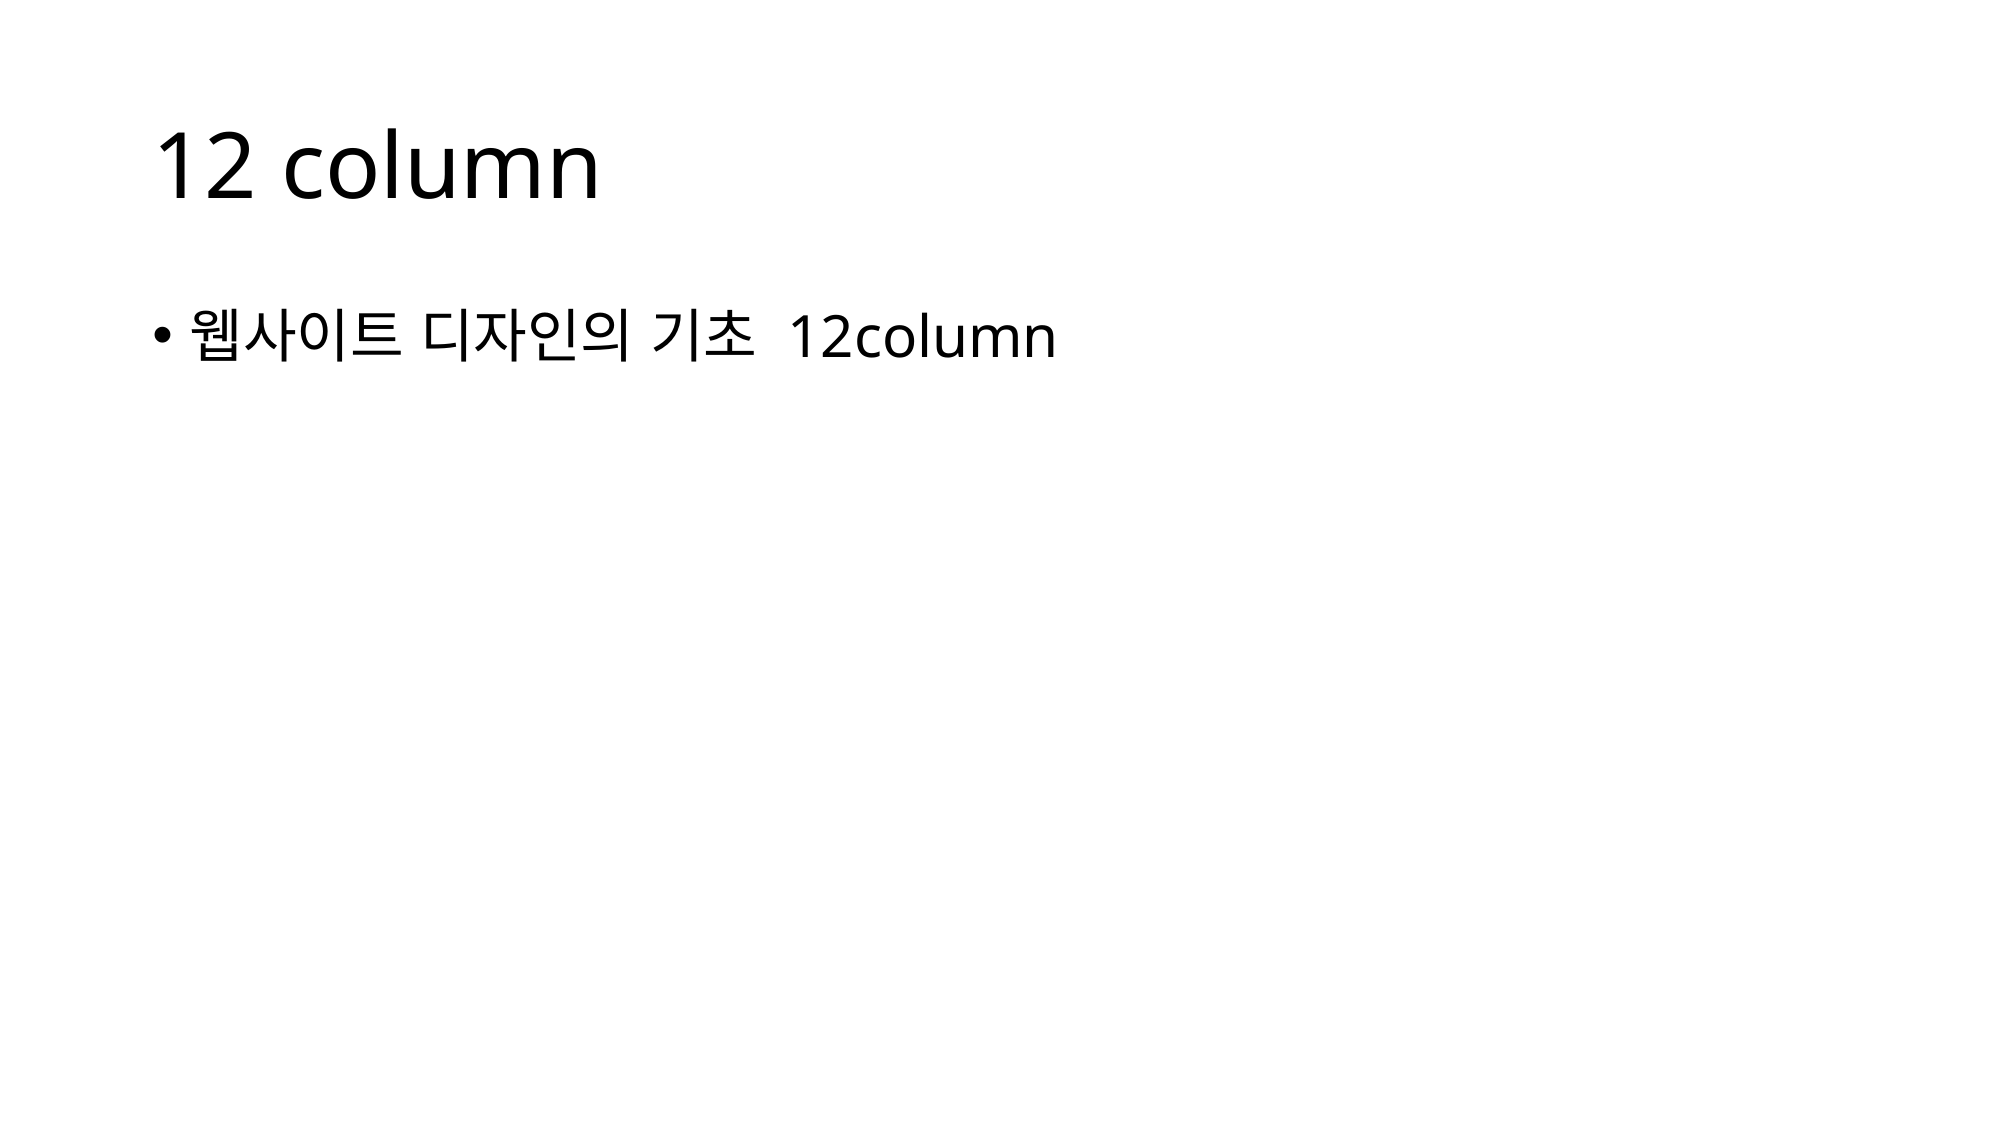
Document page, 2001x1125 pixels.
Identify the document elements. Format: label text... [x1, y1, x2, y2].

list 웹사이트 디자인의 기초 12column [137, 299, 1863, 1014]
title 12 column [137, 59, 1863, 278]
